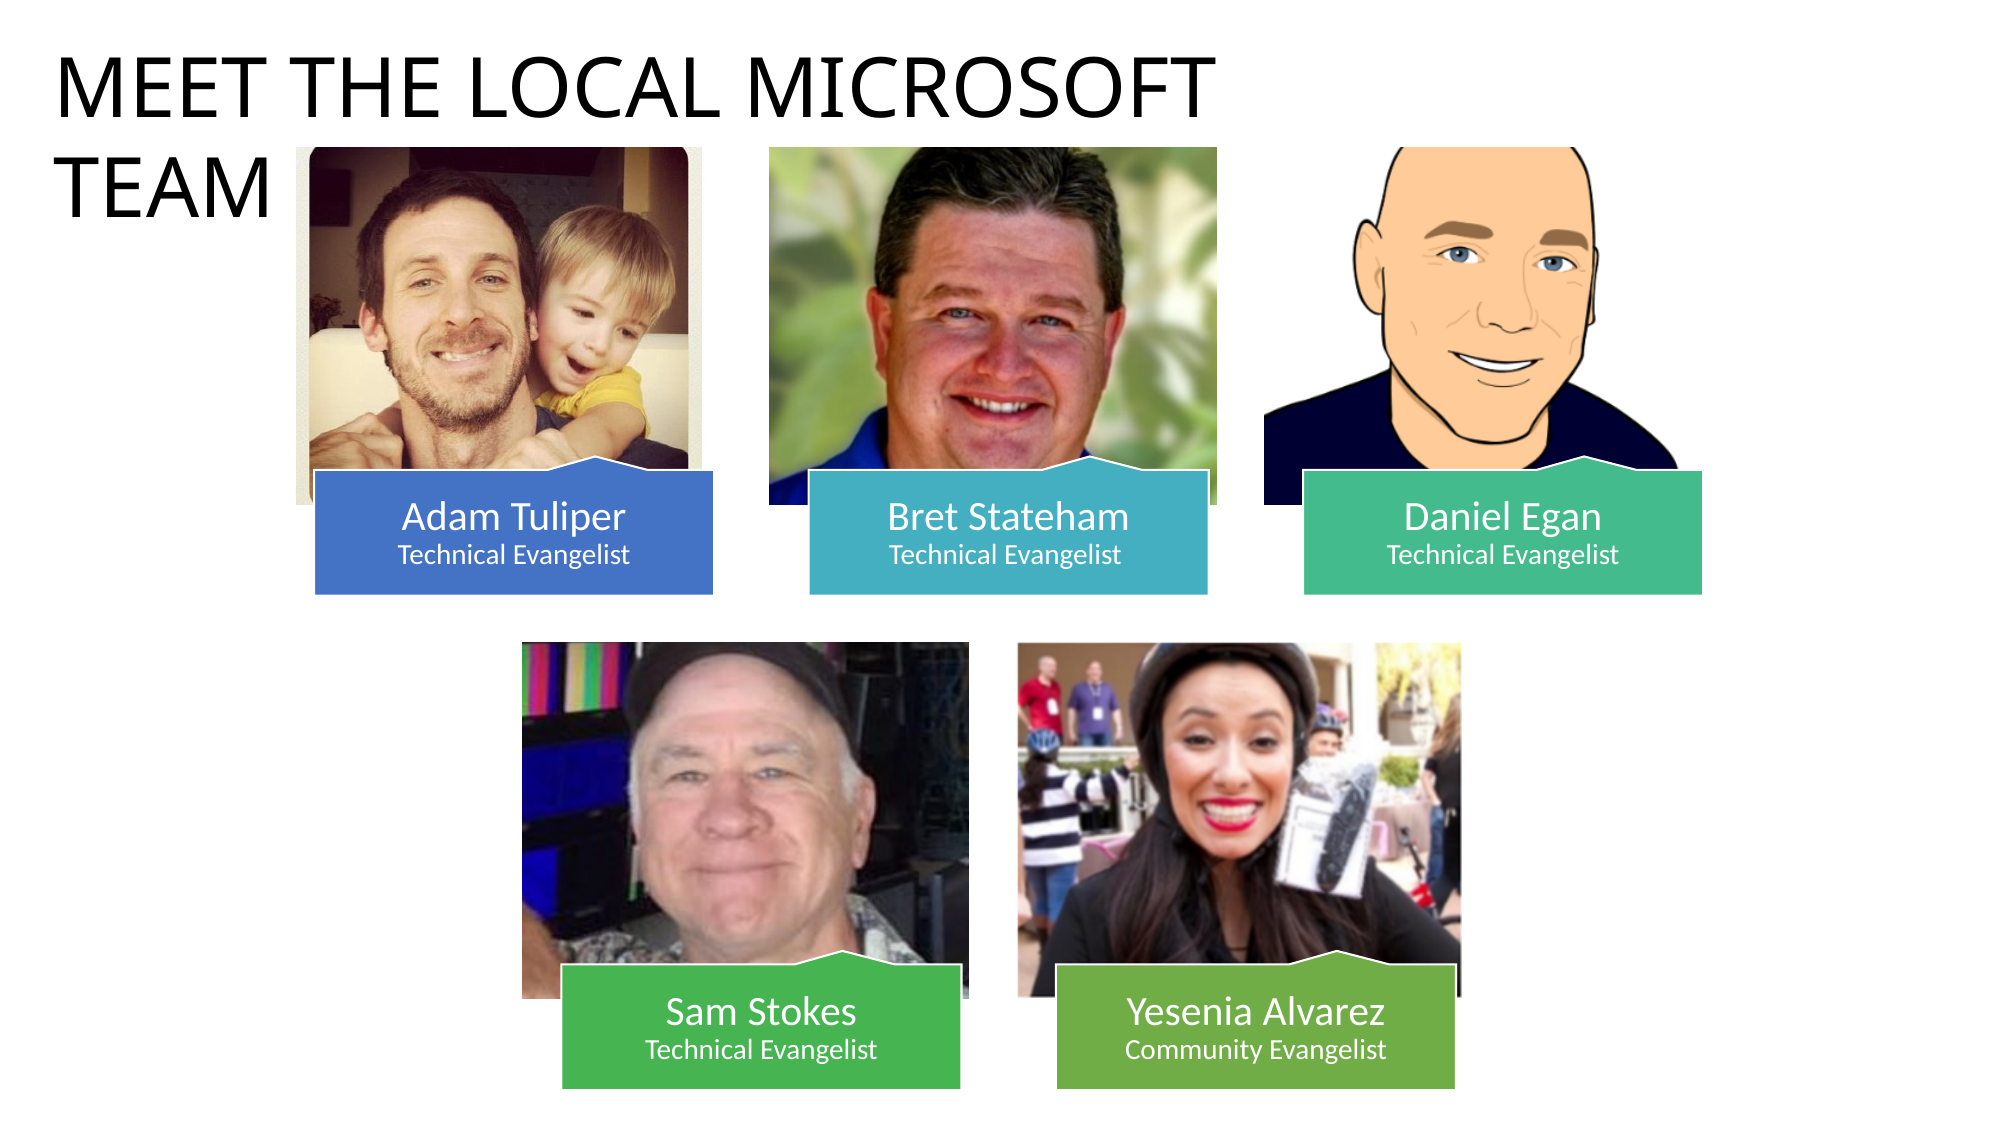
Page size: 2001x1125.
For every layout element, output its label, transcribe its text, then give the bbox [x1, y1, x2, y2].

text_box MEET THE LOCAL MICROSOFT TEAM [38, 27, 1429, 242]
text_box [51, 146, 1935, 1091]
